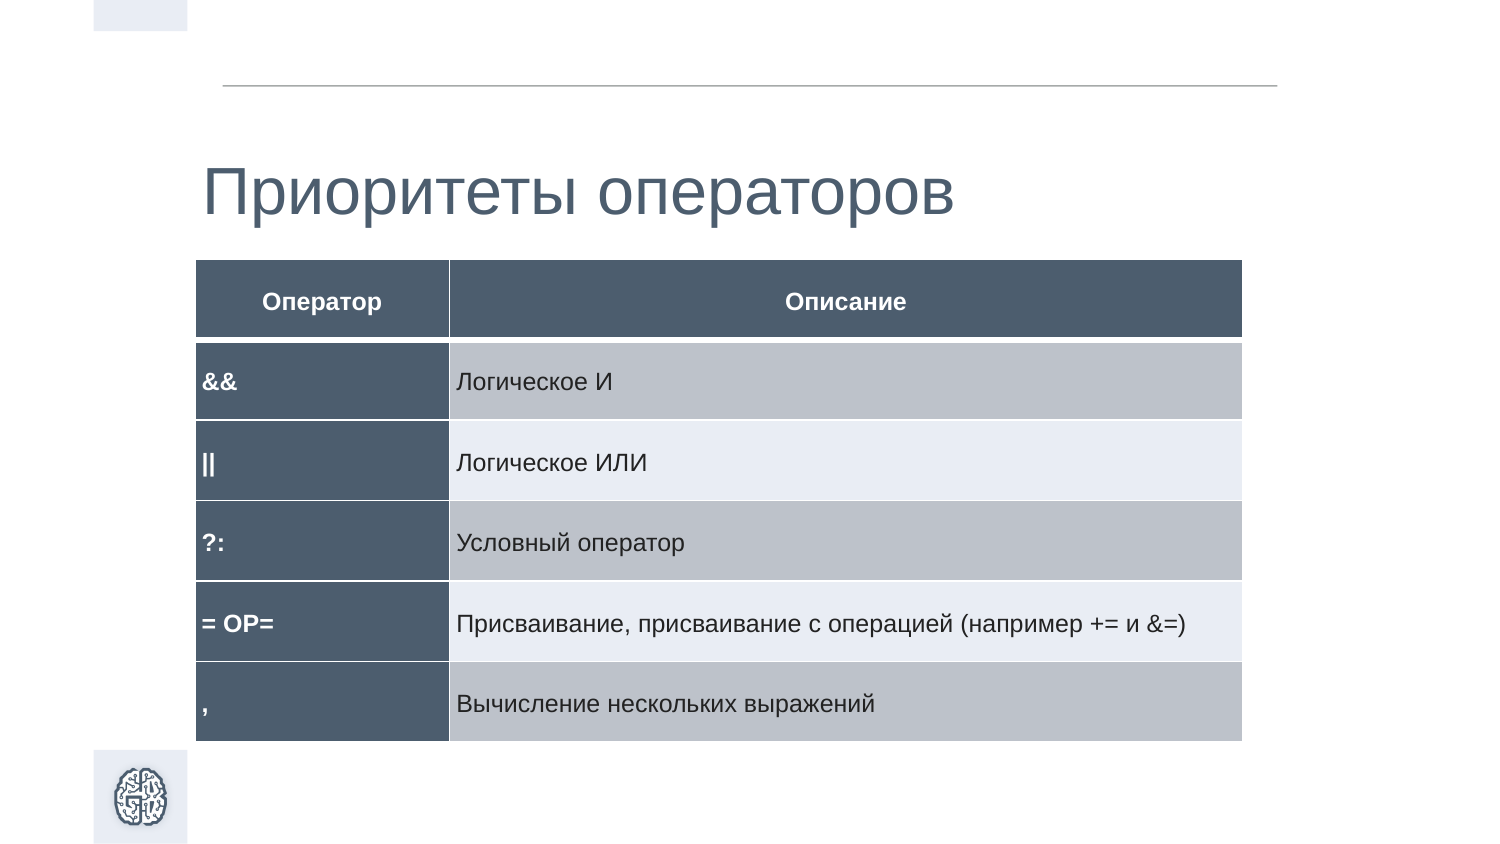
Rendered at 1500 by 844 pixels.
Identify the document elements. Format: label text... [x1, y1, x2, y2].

table_cell Логическое И [450, 343, 1242, 419]
text_box Приоритеты операторов [187, 93, 1312, 282]
table_cell Вычисление нескольких выражений [450, 662, 1242, 741]
table_cell && [196, 343, 449, 419]
table_header Оператор [196, 260, 449, 337]
table_cell Логическое ИЛИ [450, 421, 1242, 500]
table_header Описание [450, 260, 1242, 337]
table_cell ?: [196, 501, 449, 580]
table_cell Присваивание, присваивание с операцией (например += и &=) [450, 582, 1242, 661]
table_cell Условный оператор [450, 501, 1242, 580]
picture [106, 760, 175, 834]
table_cell || [196, 421, 449, 500]
table_cell , [196, 662, 449, 741]
table_cell = OP= [196, 582, 449, 661]
